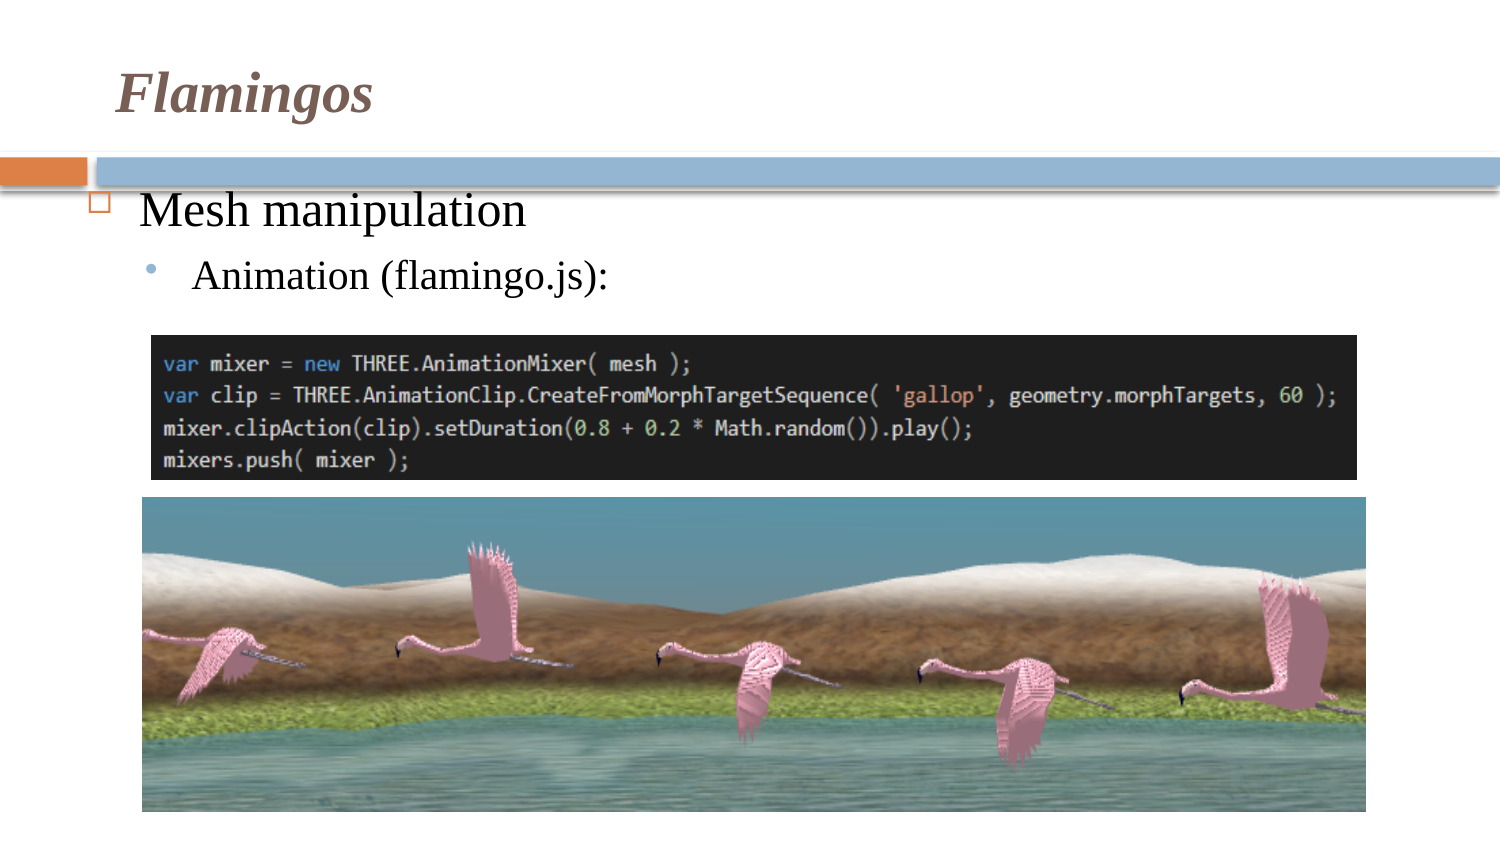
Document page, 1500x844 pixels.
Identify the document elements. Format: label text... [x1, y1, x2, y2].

picture [151, 335, 1357, 480]
picture [142, 496, 1366, 812]
title Flamingos [100, 28, 1438, 150]
list Mesh manipulation Animation (flamingo.js): [71, 168, 1456, 726]
